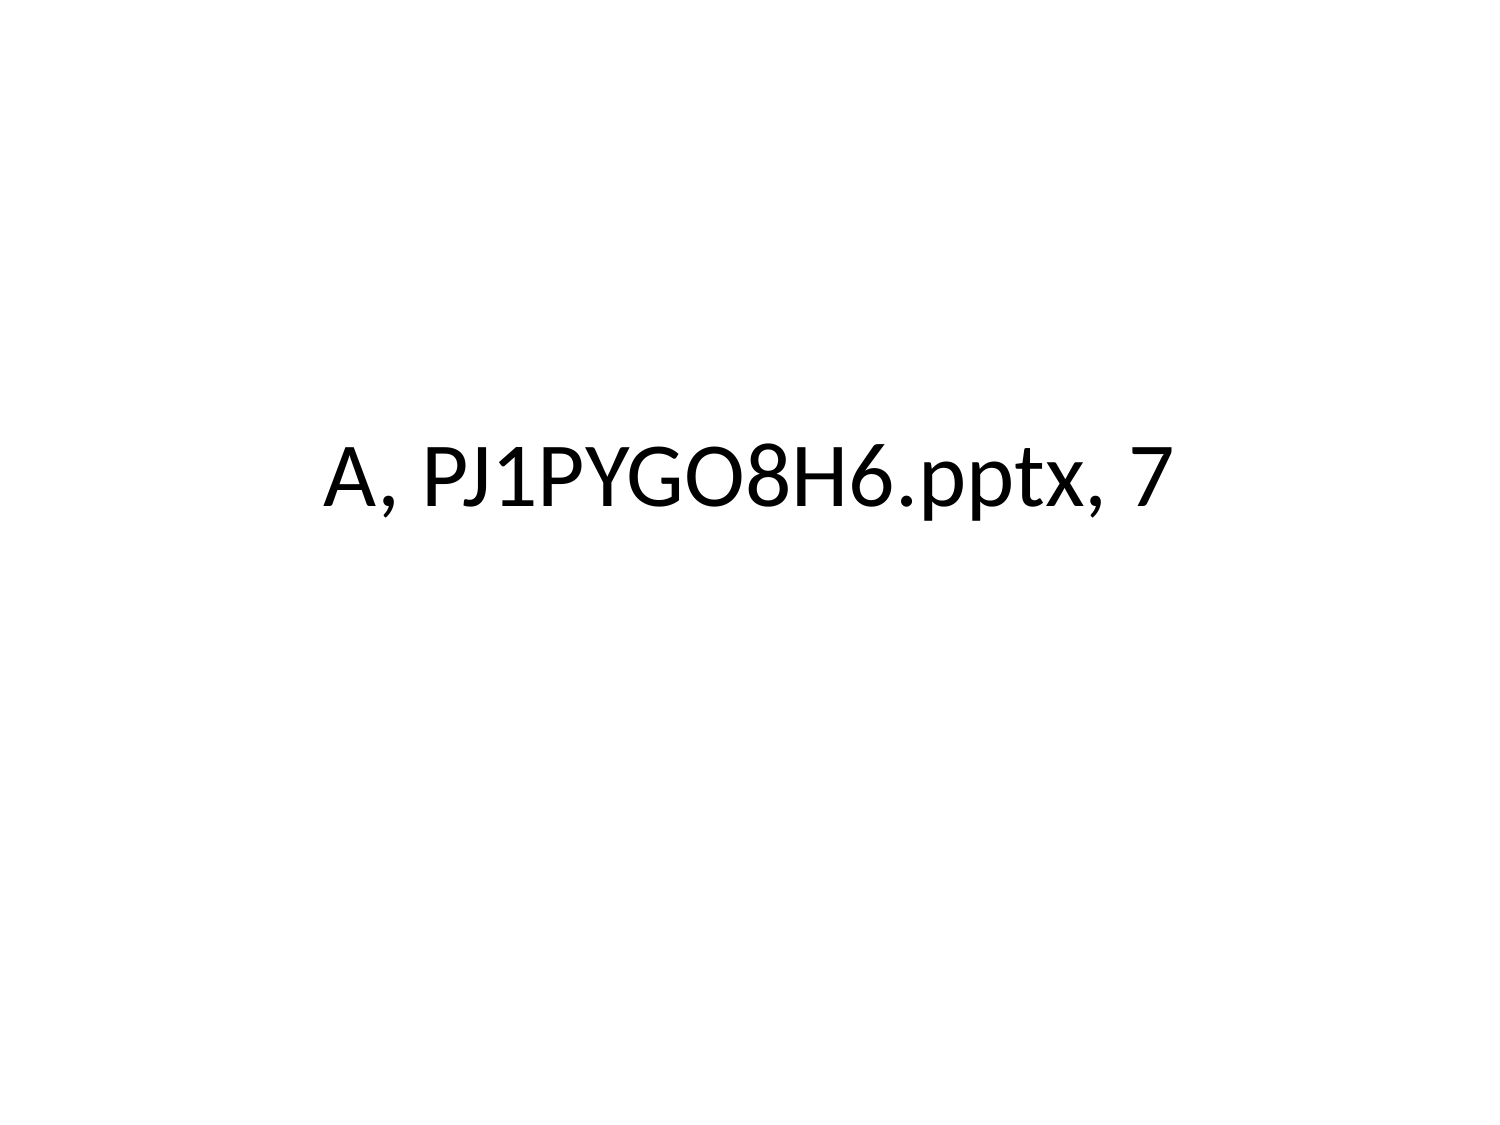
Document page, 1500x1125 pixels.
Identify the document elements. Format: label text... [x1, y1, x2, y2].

title A, PJ1PYGO8H6.pptx, 7 [112, 349, 1388, 591]
